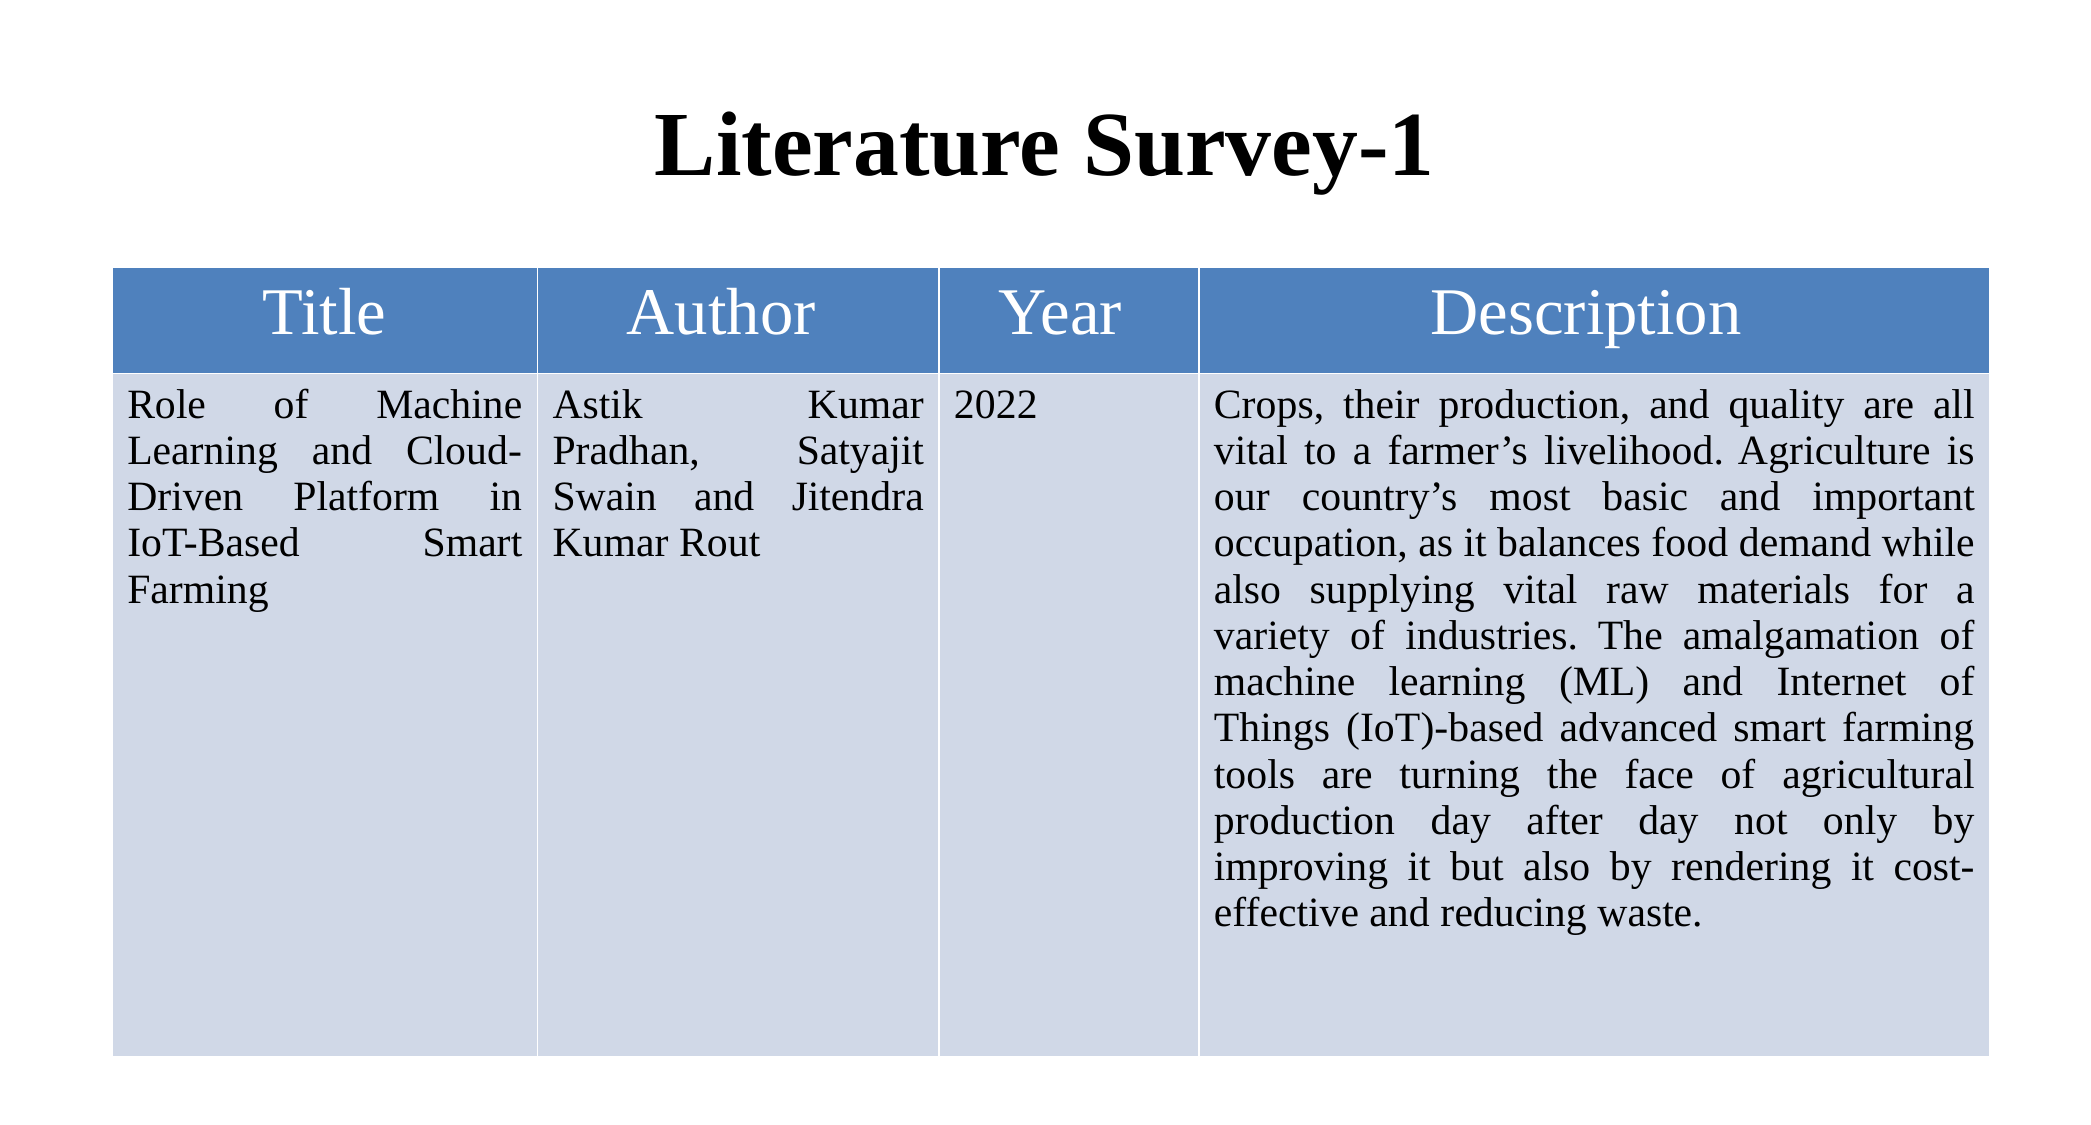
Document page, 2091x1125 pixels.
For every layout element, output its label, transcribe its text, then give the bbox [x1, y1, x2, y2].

table_cell Astik Kumar Pradhan, Satyajit Swain and Jitendra Kumar Rout [538, 374, 938, 1056]
table_header Year [940, 268, 1198, 373]
title Literature Survey-1 [104, 45, 1987, 233]
table_header Title [113, 268, 537, 373]
table_cell 2022 [940, 374, 1198, 1056]
table_header Description [1200, 268, 1989, 373]
table_header Author [538, 268, 938, 373]
table_cell Crops, their production, and quality are all vital to a farmer’s livelihood. Agriculture is our country’s most basic and important occupation, as it balances food demand while also supplying vital raw materials for a variety of industries. The amalgamation of machine learning (ML) and Internet of Things (IoT)-based advanced smart farming tools are turning the face of agricultural production day after day not only by improving it but also by rendering it cost-effective and reducing waste. [1200, 374, 1989, 1056]
table_cell Role of Machine Learning and Cloud-Driven Platform in IoT-Based Smart Farming [113, 374, 537, 1056]
